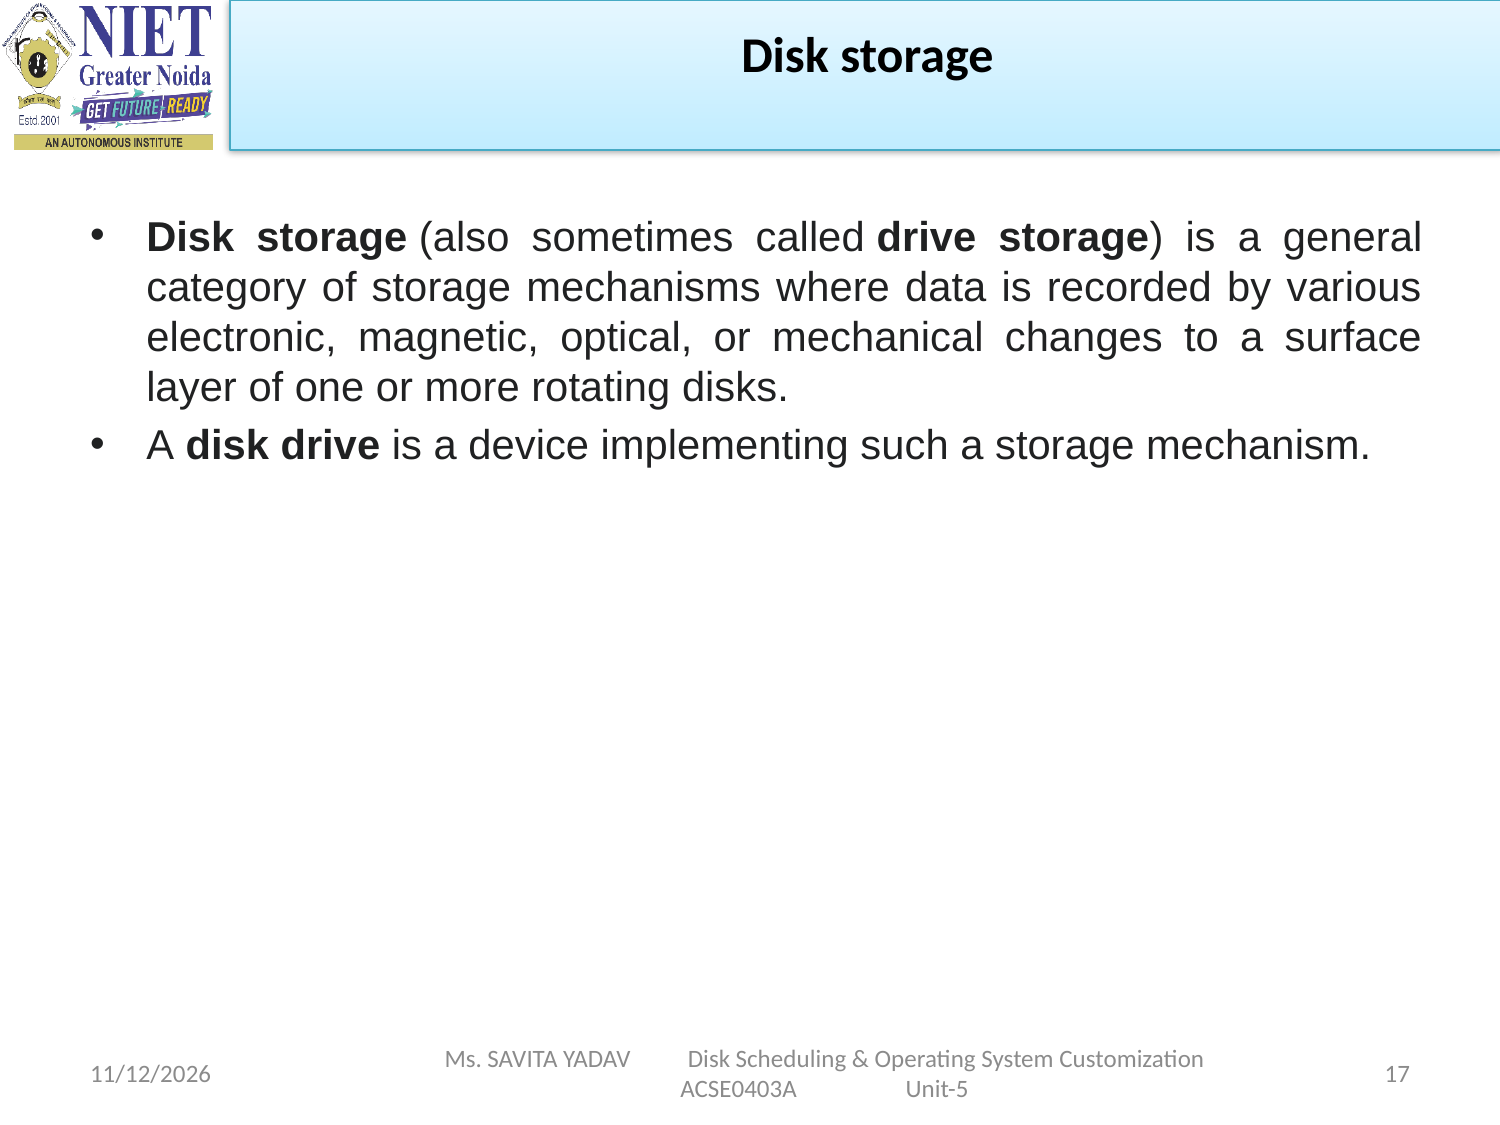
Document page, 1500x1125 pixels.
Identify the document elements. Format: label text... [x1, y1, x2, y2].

footer Ms. SAVITA YADAV Disk Scheduling & Operating System Customization ACSE0403A Unit-5 [412, 1042, 1074, 1103]
slide_number 17 [1074, 1042, 1425, 1103]
picture [2, 3, 213, 150]
list Disk storage (also sometimes called drive storage) is a general category of storage mechanisms where data is recorded by various electronic, magnetic, optical, or mechanical changes to a surface layer of one or more rotating disks. A disk drive is a device implementing such a storage mechanism. [75, 201, 1438, 1027]
text_box Disk storage [229, 0, 1500, 151]
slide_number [75, 1042, 412, 1103]
